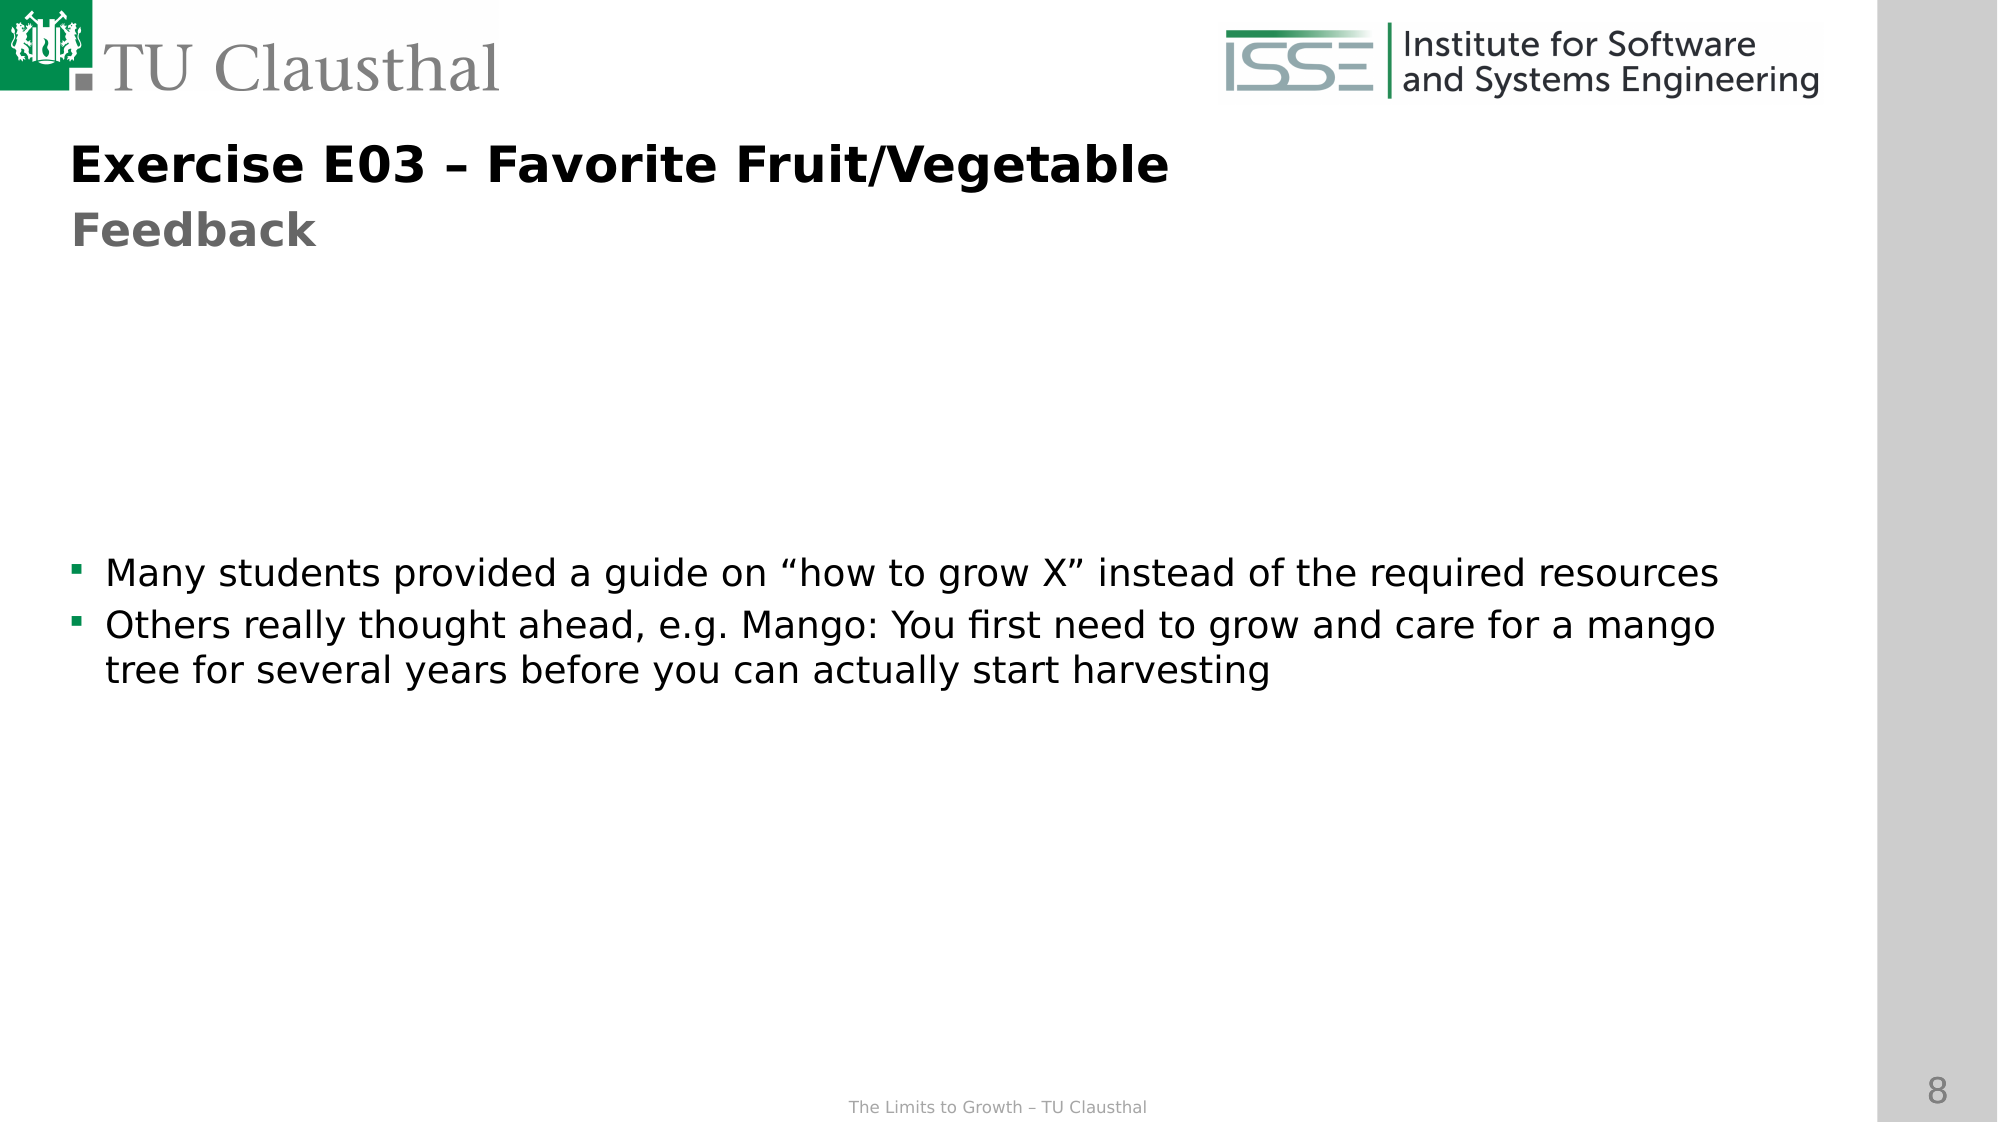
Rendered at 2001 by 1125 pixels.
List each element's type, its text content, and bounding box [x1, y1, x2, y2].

text_box Exercise E03 – Favorite Fruit/Vegetable [54, 125, 1817, 206]
picture [1218, 22, 1824, 105]
text_box Many students provided a guide on “how to grow X” instead of the required resources Others really thought ahead, e.g. Mango: You first need to grow and care for a mango tree for several years before you can actually start harvesting [54, 207, 1817, 1033]
picture [0, 0, 499, 91]
text_box Feedback [70, 188, 1768, 268]
